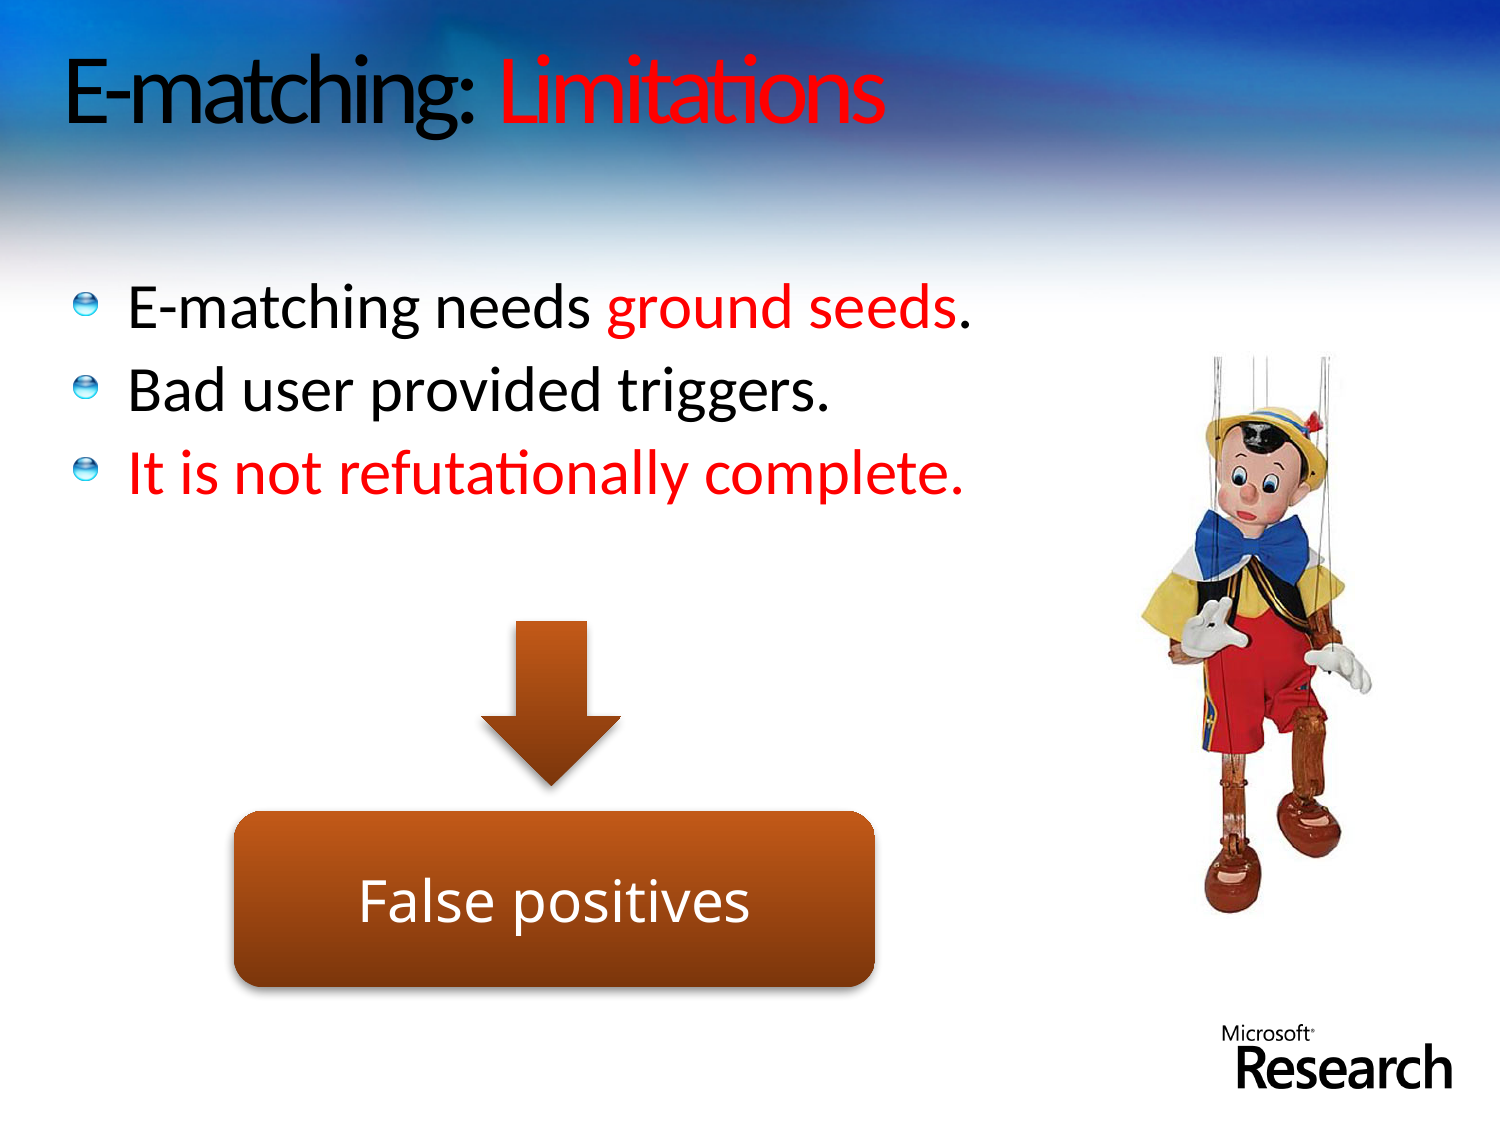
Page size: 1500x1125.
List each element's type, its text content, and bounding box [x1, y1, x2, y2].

text_box False positives [233, 810, 876, 988]
title E-matching: Limitations [62, 37, 1438, 148]
picture [0, 0, 1500, 1125]
text_box [481, 621, 622, 787]
text_box E-matching needs ground seeds. Bad user provided triggers. It is not refutationally complete. [64, 273, 1439, 748]
